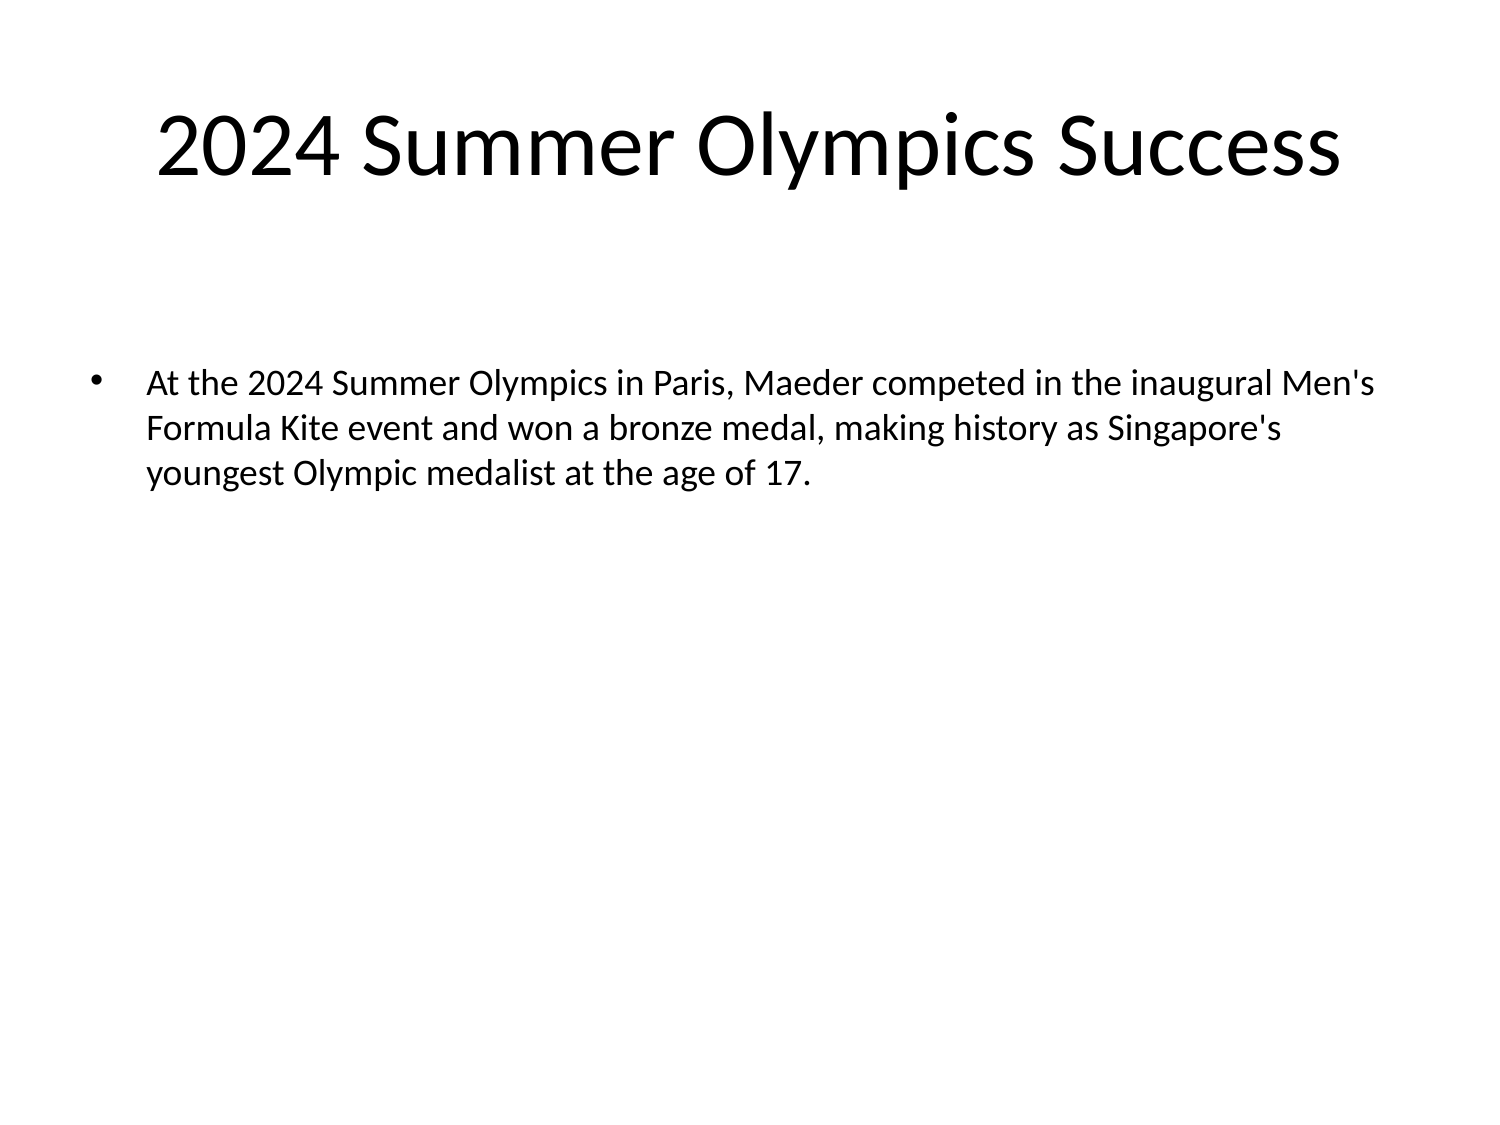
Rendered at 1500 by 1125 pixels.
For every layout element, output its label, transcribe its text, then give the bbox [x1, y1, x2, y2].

title 2024 Summer Olympics Success [75, 45, 1425, 233]
list At the 2024 Summer Olympics in Paris, Maeder competed in the inaugural Men's Formula Kite event and won a bronze medal, making history as Singapore's youngest Olympic medalist at the age of 17. [75, 262, 1425, 1005]
